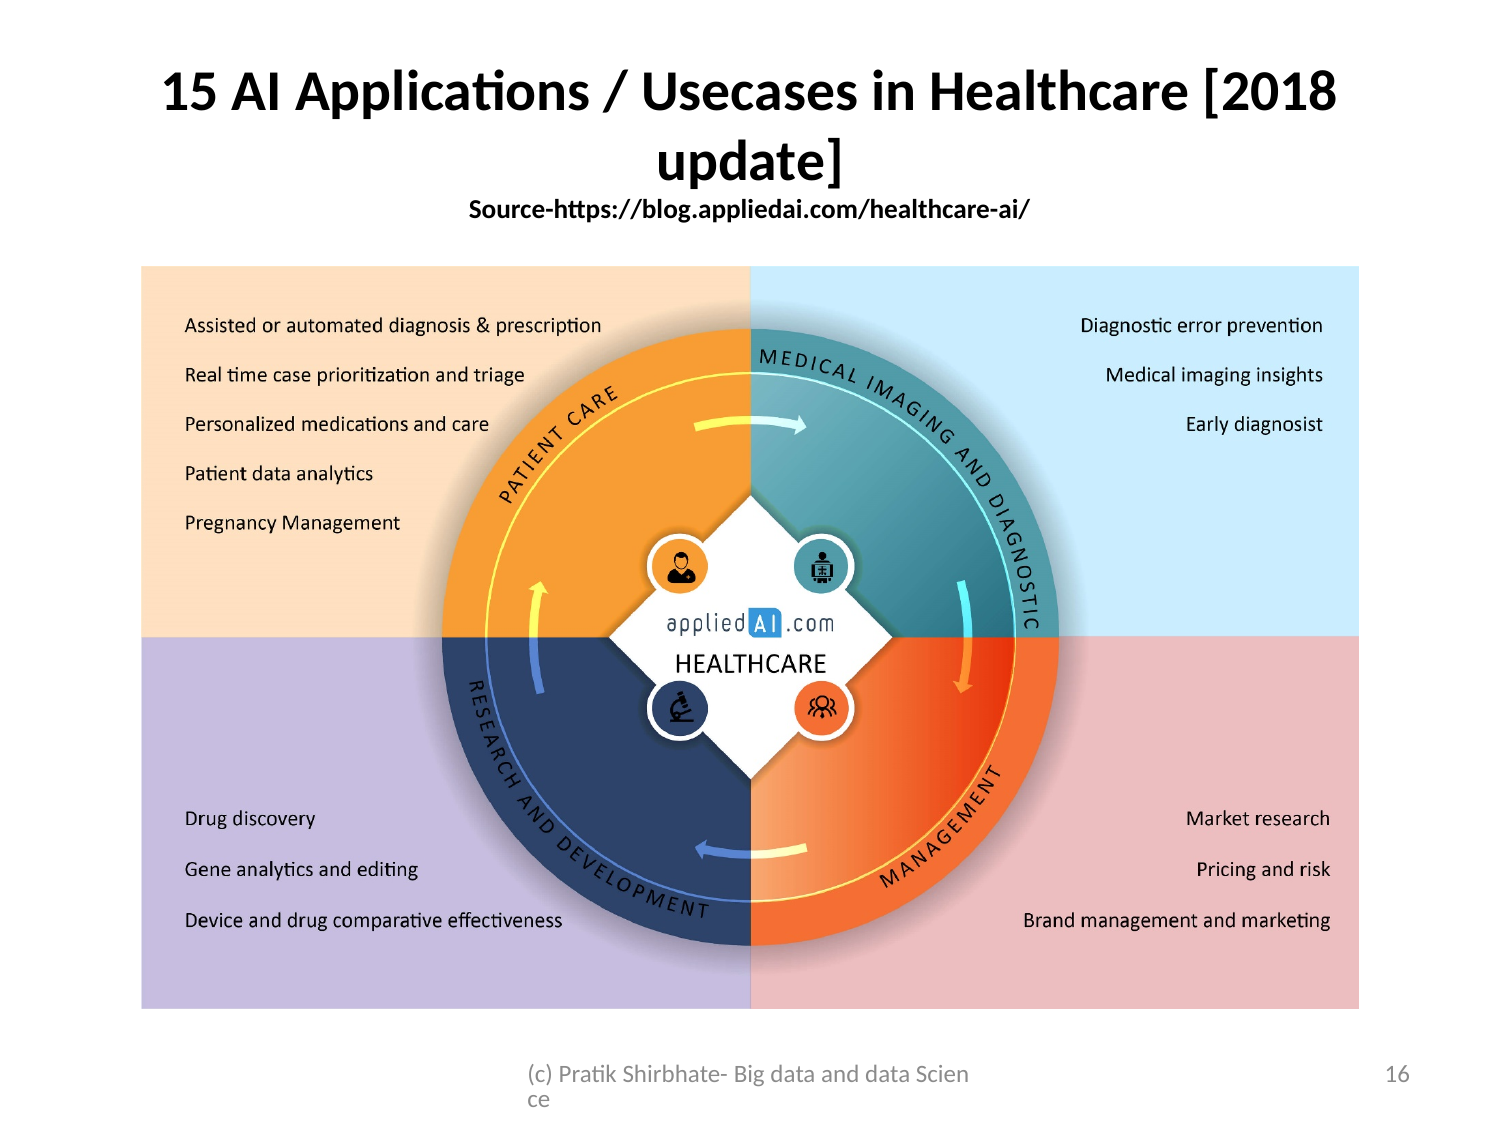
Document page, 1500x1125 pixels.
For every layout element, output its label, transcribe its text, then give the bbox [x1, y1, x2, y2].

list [141, 266, 1359, 1009]
slide_number 16 [1074, 1042, 1425, 1103]
title 15 AI Applications / Usecases in Healthcare [2018 update] Source-https://blog.appliedai.com/healthcare-ai/ [75, 45, 1425, 233]
footer (c) Pratik Shirbhate- Big data and data Science [512, 1042, 988, 1103]
